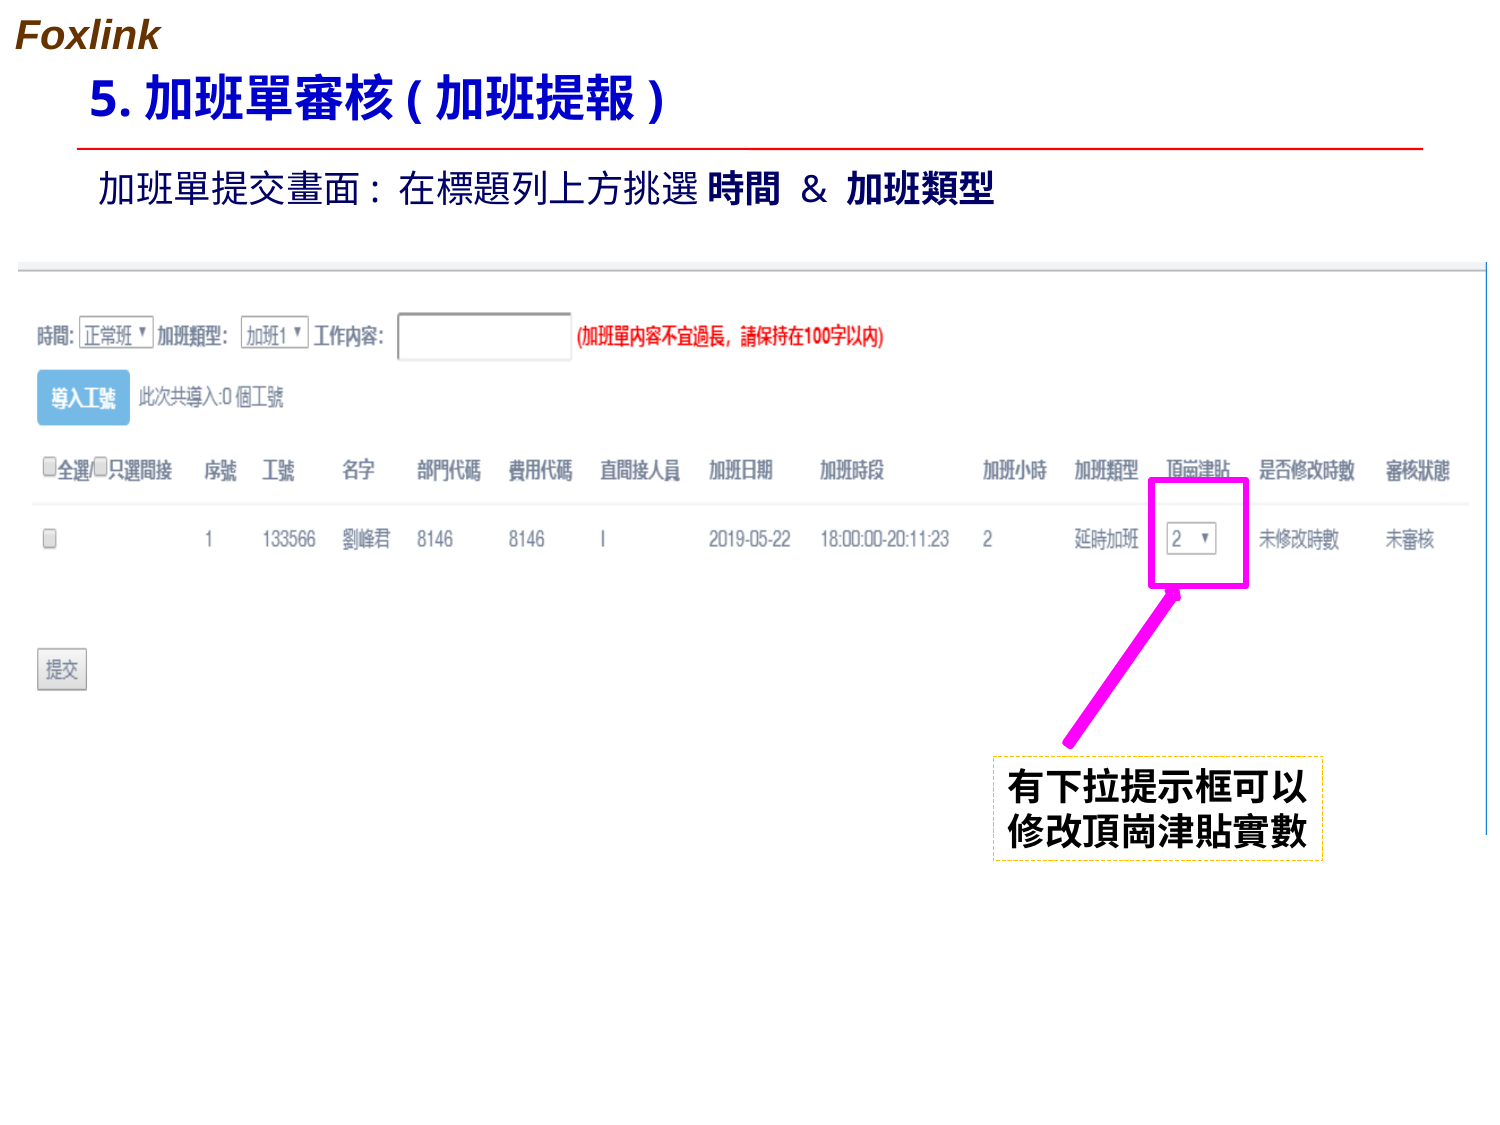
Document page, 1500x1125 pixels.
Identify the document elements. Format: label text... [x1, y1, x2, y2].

text_box 有下拉提示框可以 修改頂崗津貼實數 [992, 835, 1323, 861]
text_box 加班單提交畫面: 在標題列上方挑選 時間 & 加班類型 [84, 146, 1434, 229]
picture [18, 262, 1487, 835]
title 5.加班單審核(加班提報) [74, 54, 1426, 138]
